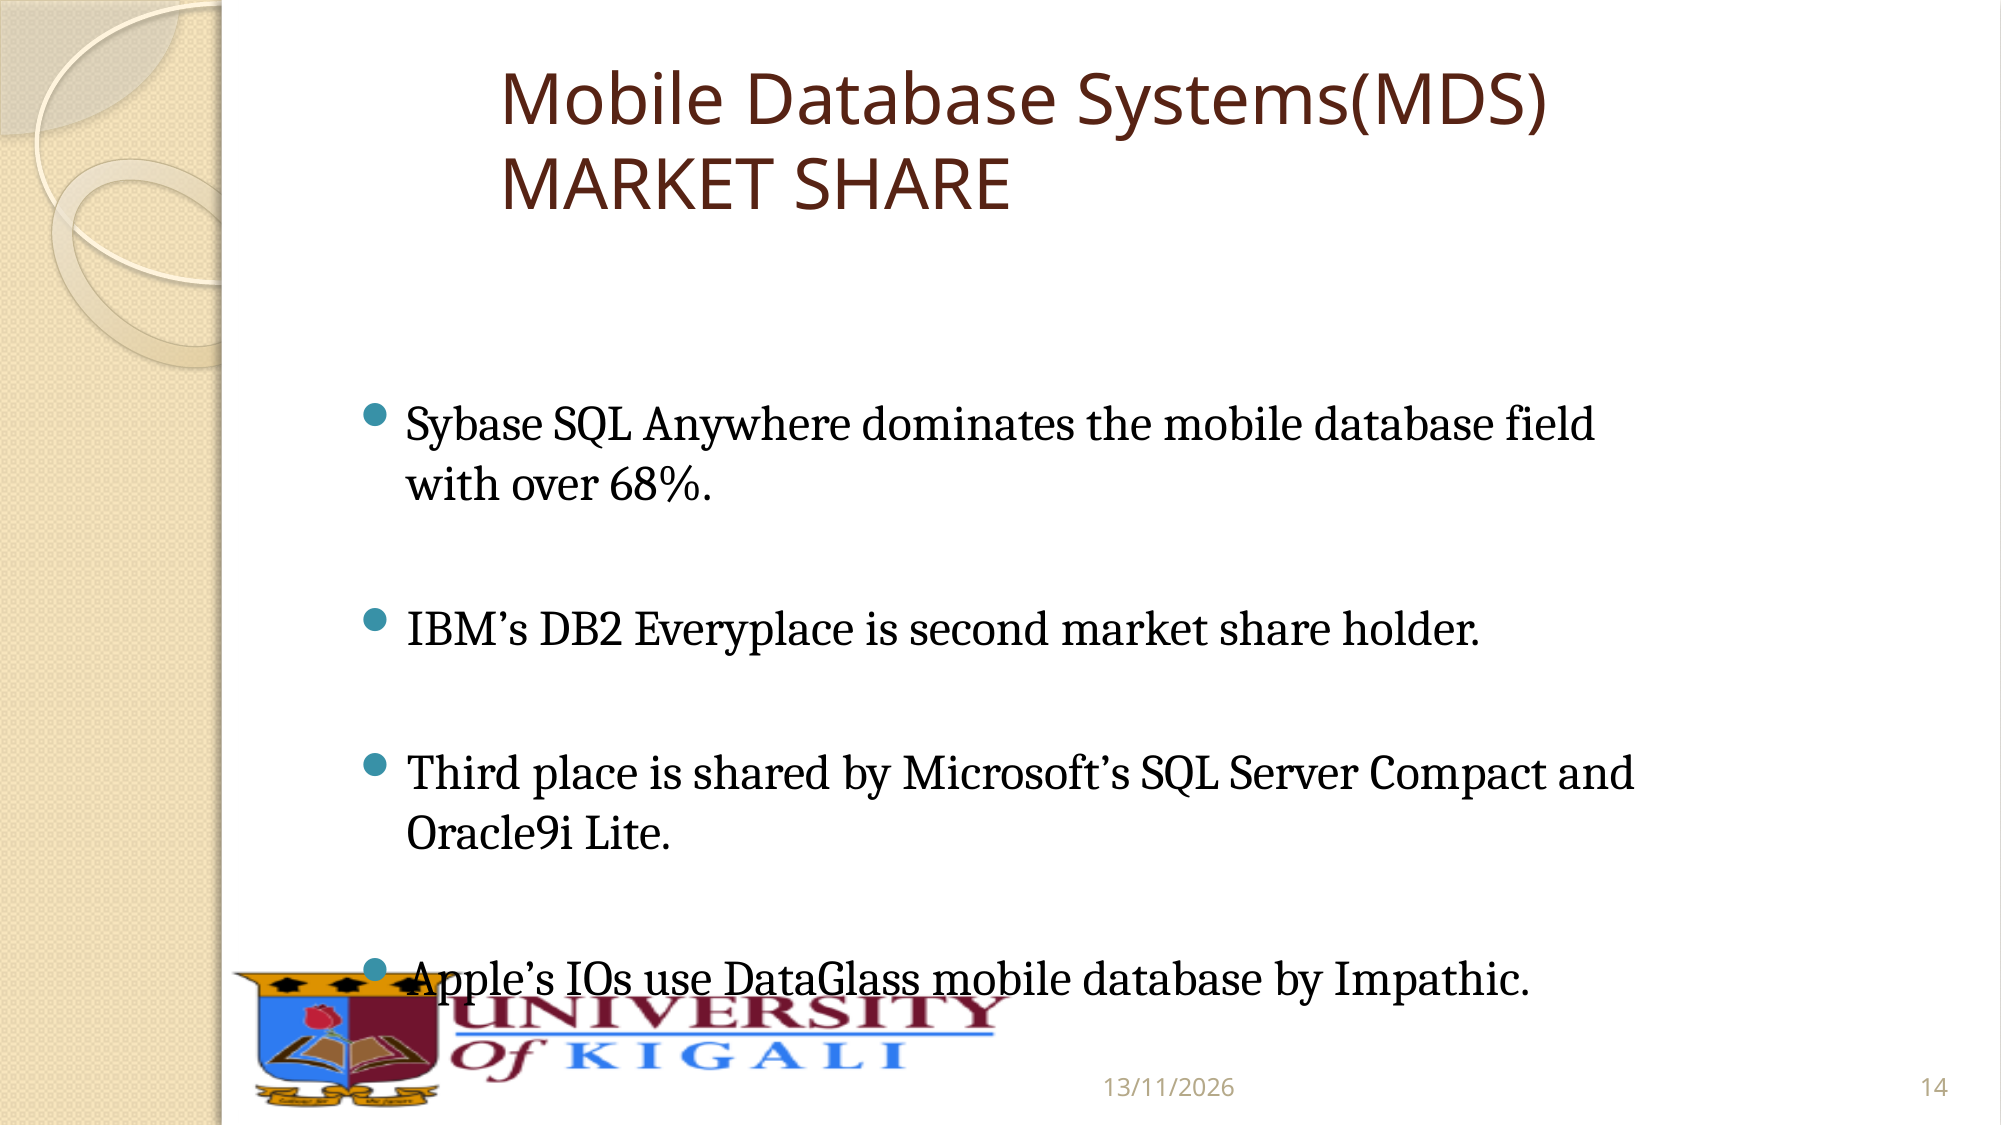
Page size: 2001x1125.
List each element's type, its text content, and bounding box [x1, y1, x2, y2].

list Sybase SQL Anywhere dominates the mobile database field with over 68%. IBM’s DB2 Everyplace is second market share holder. Third place is shared by Microsoft’s SQL Server Compact and Oracle9i Lite. Apple’s IOs use DataGlass mobile database by Impathic. [332, 382, 1682, 1125]
slide_number 14 [1883, 1034, 1984, 1113]
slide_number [783, 1034, 1250, 1113]
title Mobile Database Systems(MDS) MARKET SHARE [484, 45, 1675, 233]
